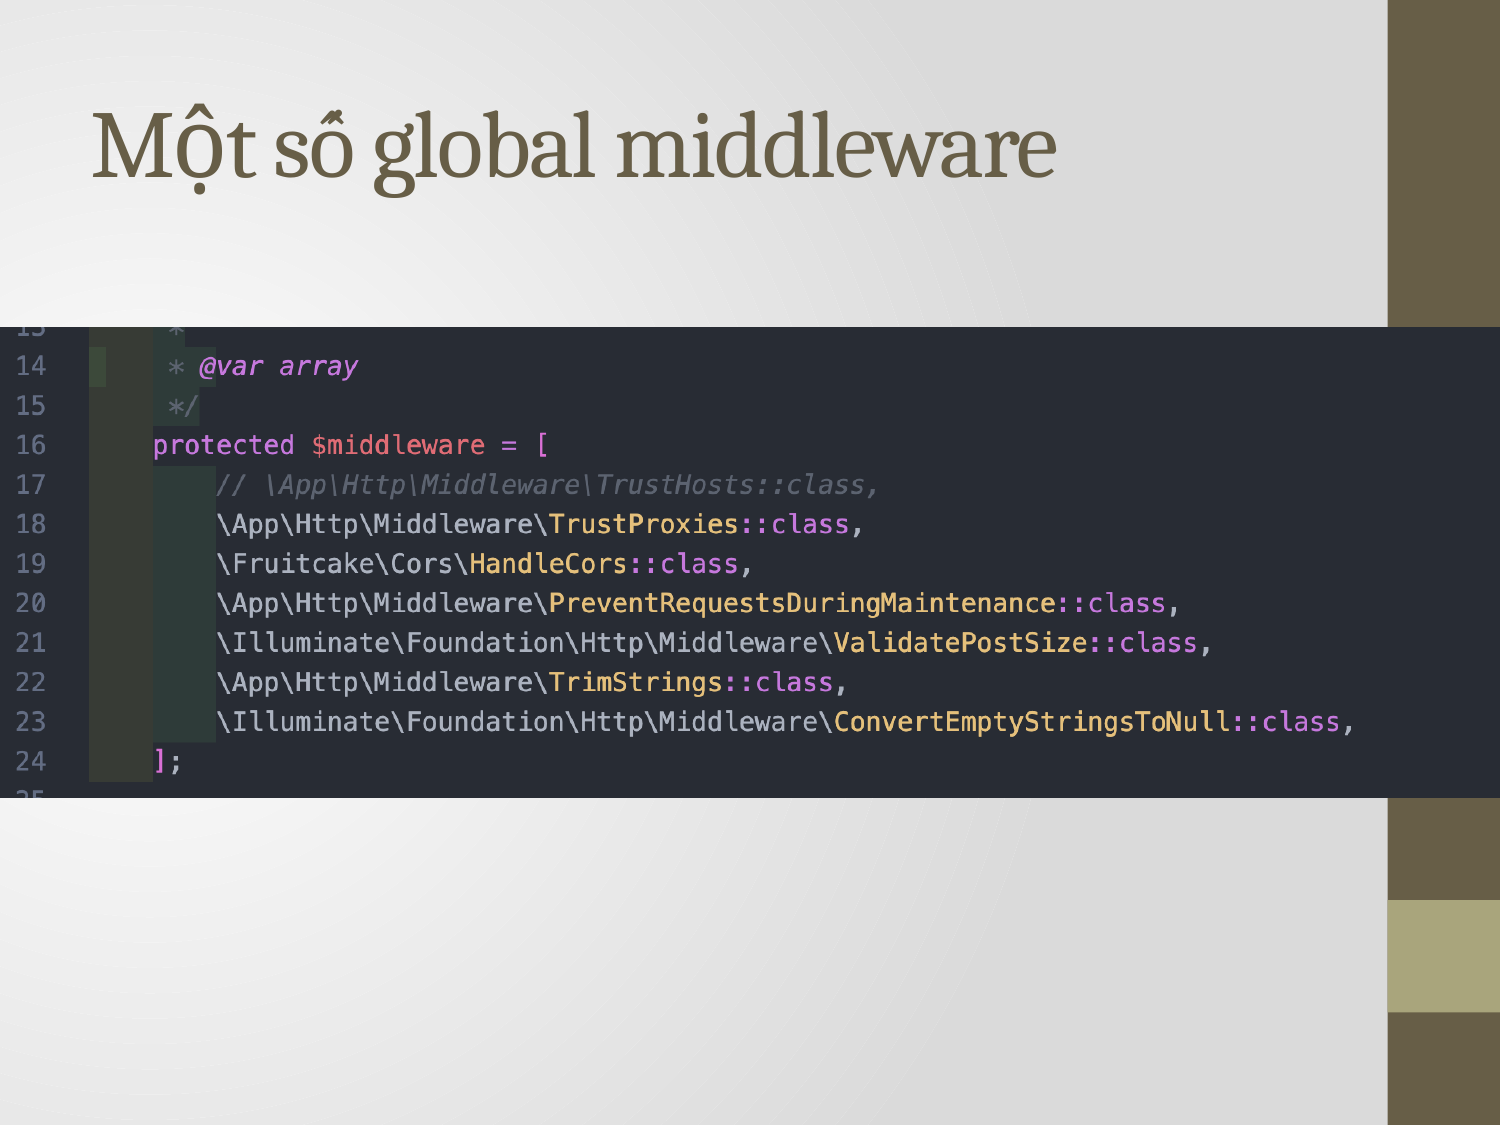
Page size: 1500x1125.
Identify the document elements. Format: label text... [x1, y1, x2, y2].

title Một số global middleware [75, 45, 1325, 233]
picture [0, 326, 1500, 799]
